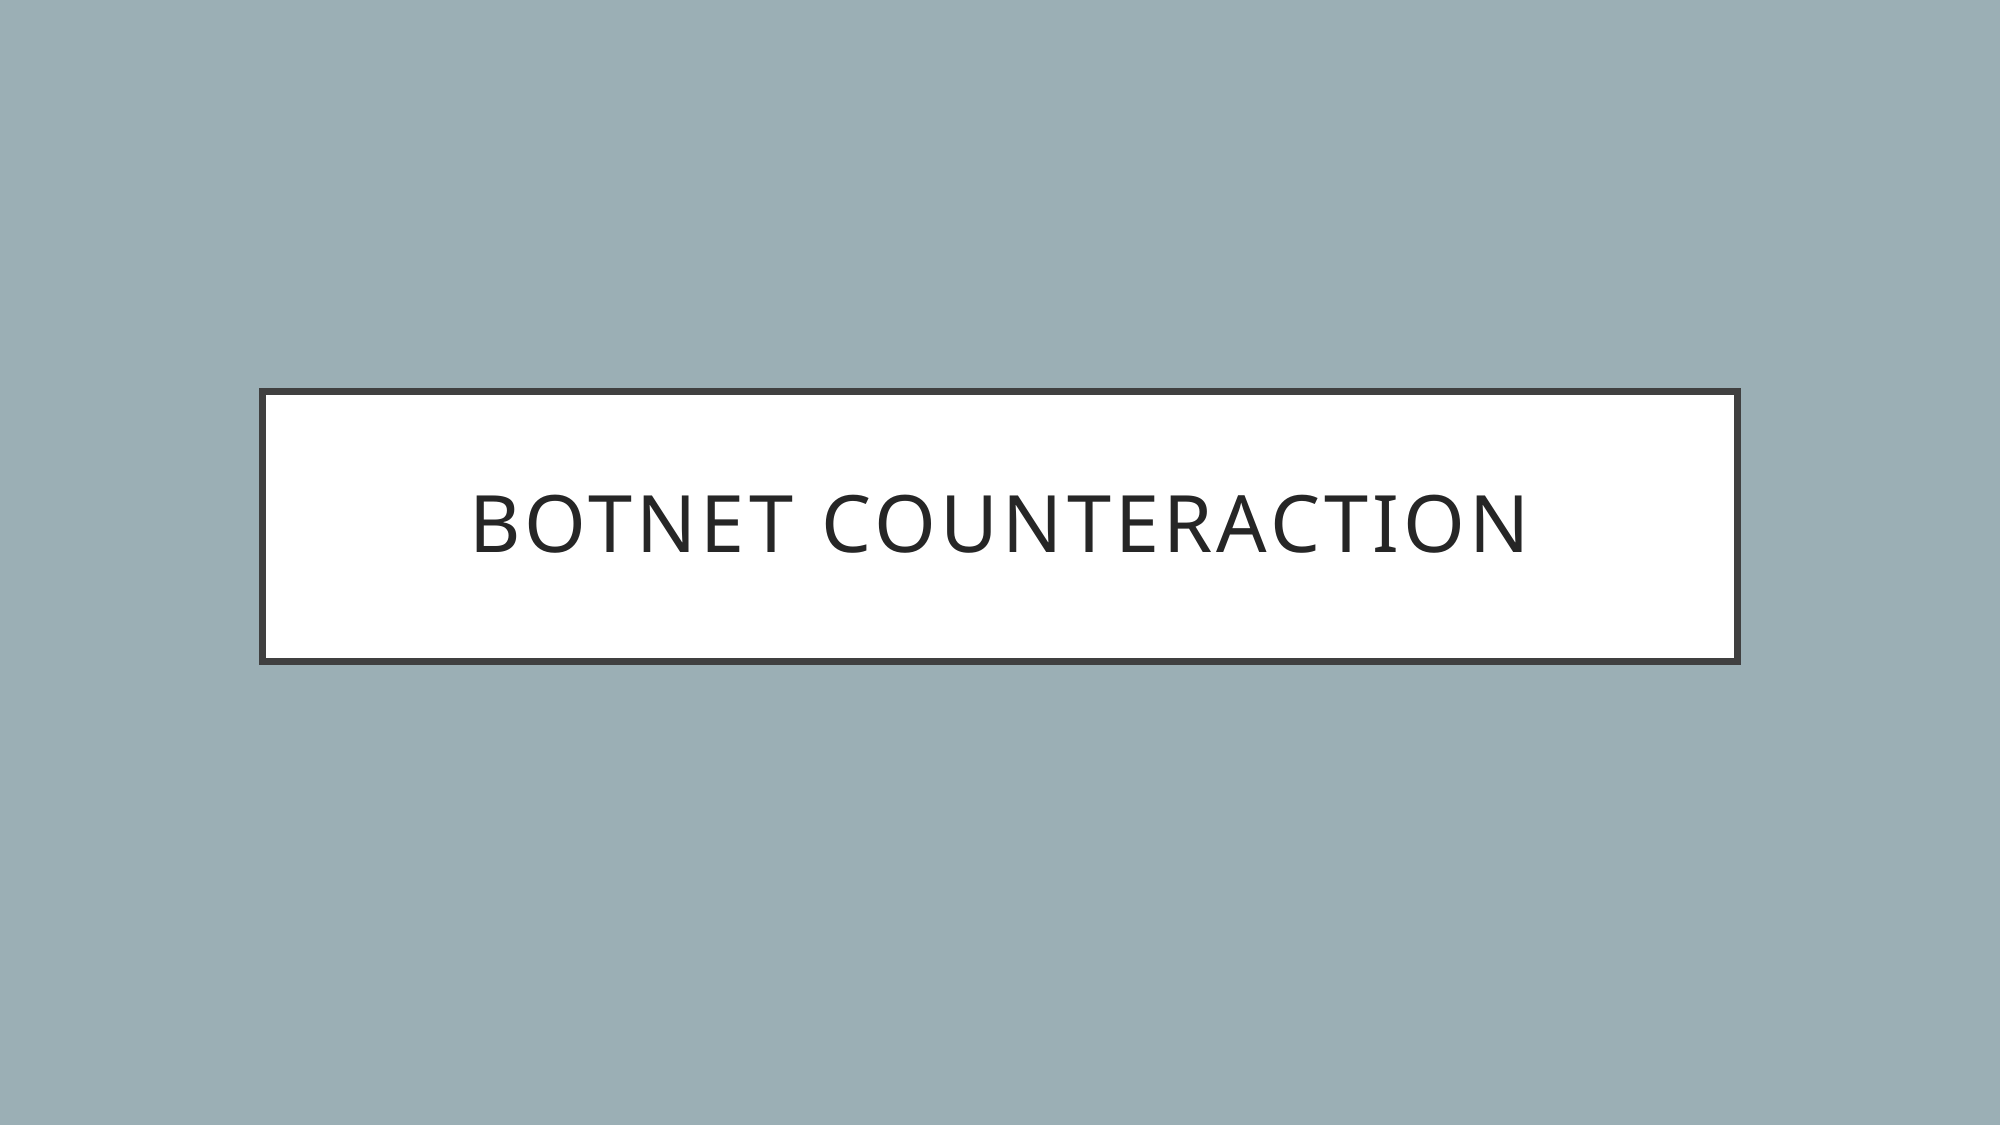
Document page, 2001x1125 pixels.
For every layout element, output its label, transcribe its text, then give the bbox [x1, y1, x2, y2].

title Botnet Counteraction [259, 388, 1741, 665]
